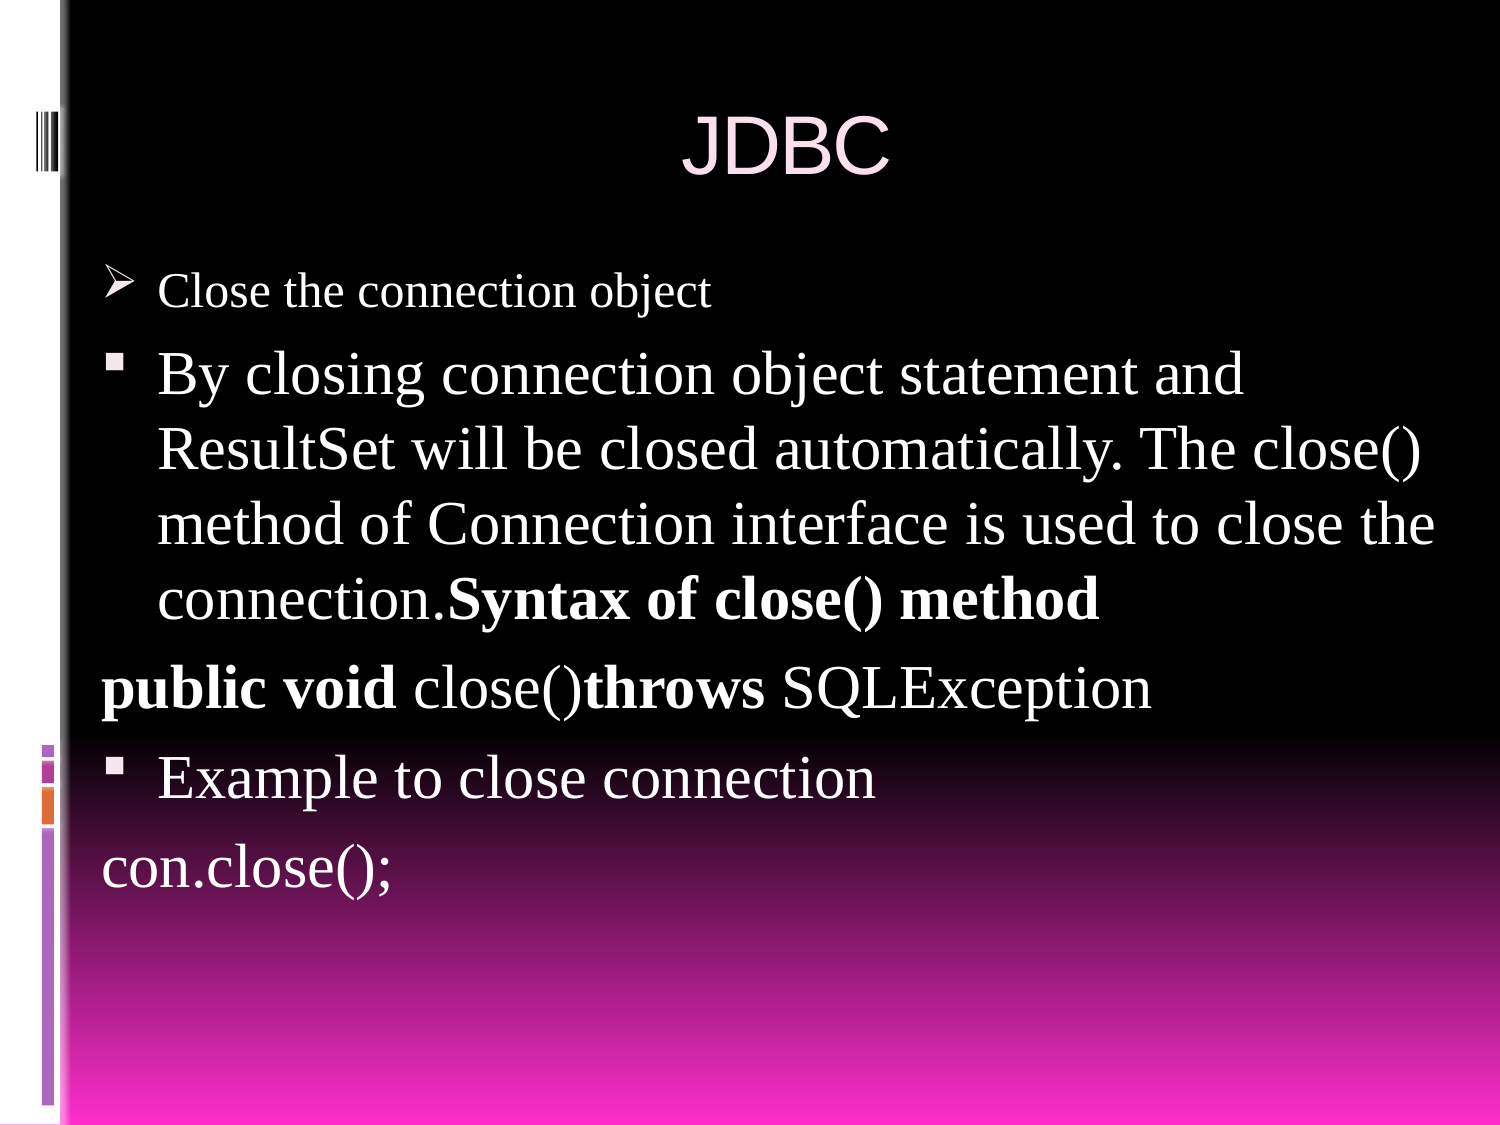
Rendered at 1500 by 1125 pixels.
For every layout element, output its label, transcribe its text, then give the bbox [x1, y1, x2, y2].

list Close the connection object By closing connection object statement and ResultSet will be closed automatically. The close() method of Connection interface is used to close the connection.Syntax of close() method public void close()throws SQLException Example to close connection con.close(); [75, 249, 1500, 1125]
title JDBC [150, 83, 1425, 234]
